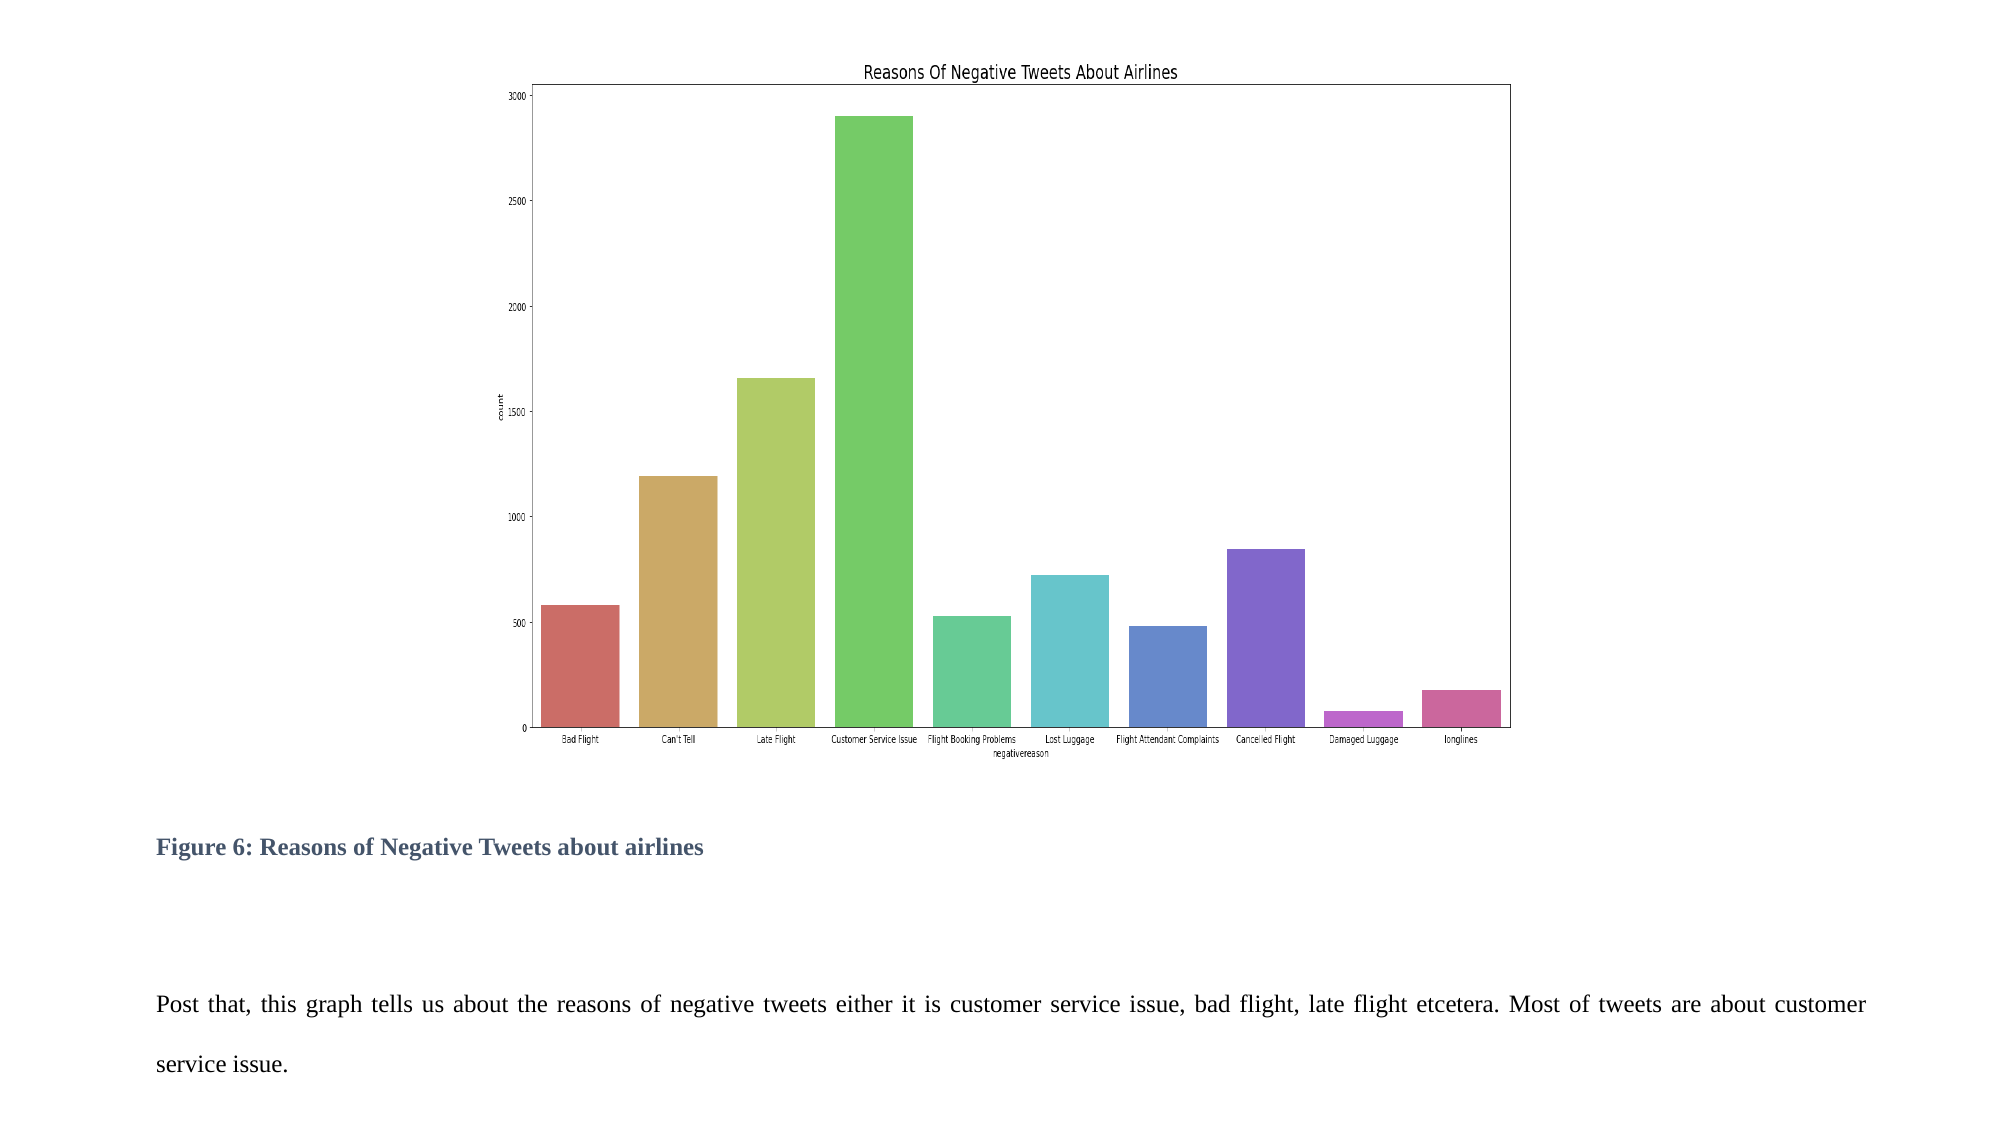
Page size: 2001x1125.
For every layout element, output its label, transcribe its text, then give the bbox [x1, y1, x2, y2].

picture [492, 57, 1515, 764]
text_box Figure 6: Reasons of Negative Tweets about airlines Post that, this graph tells us about the reasons of negative tweets either it is customer service issue, bad flight, late flight etcetera. Most of tweets are about customer service issue. [141, 792, 1884, 1125]
